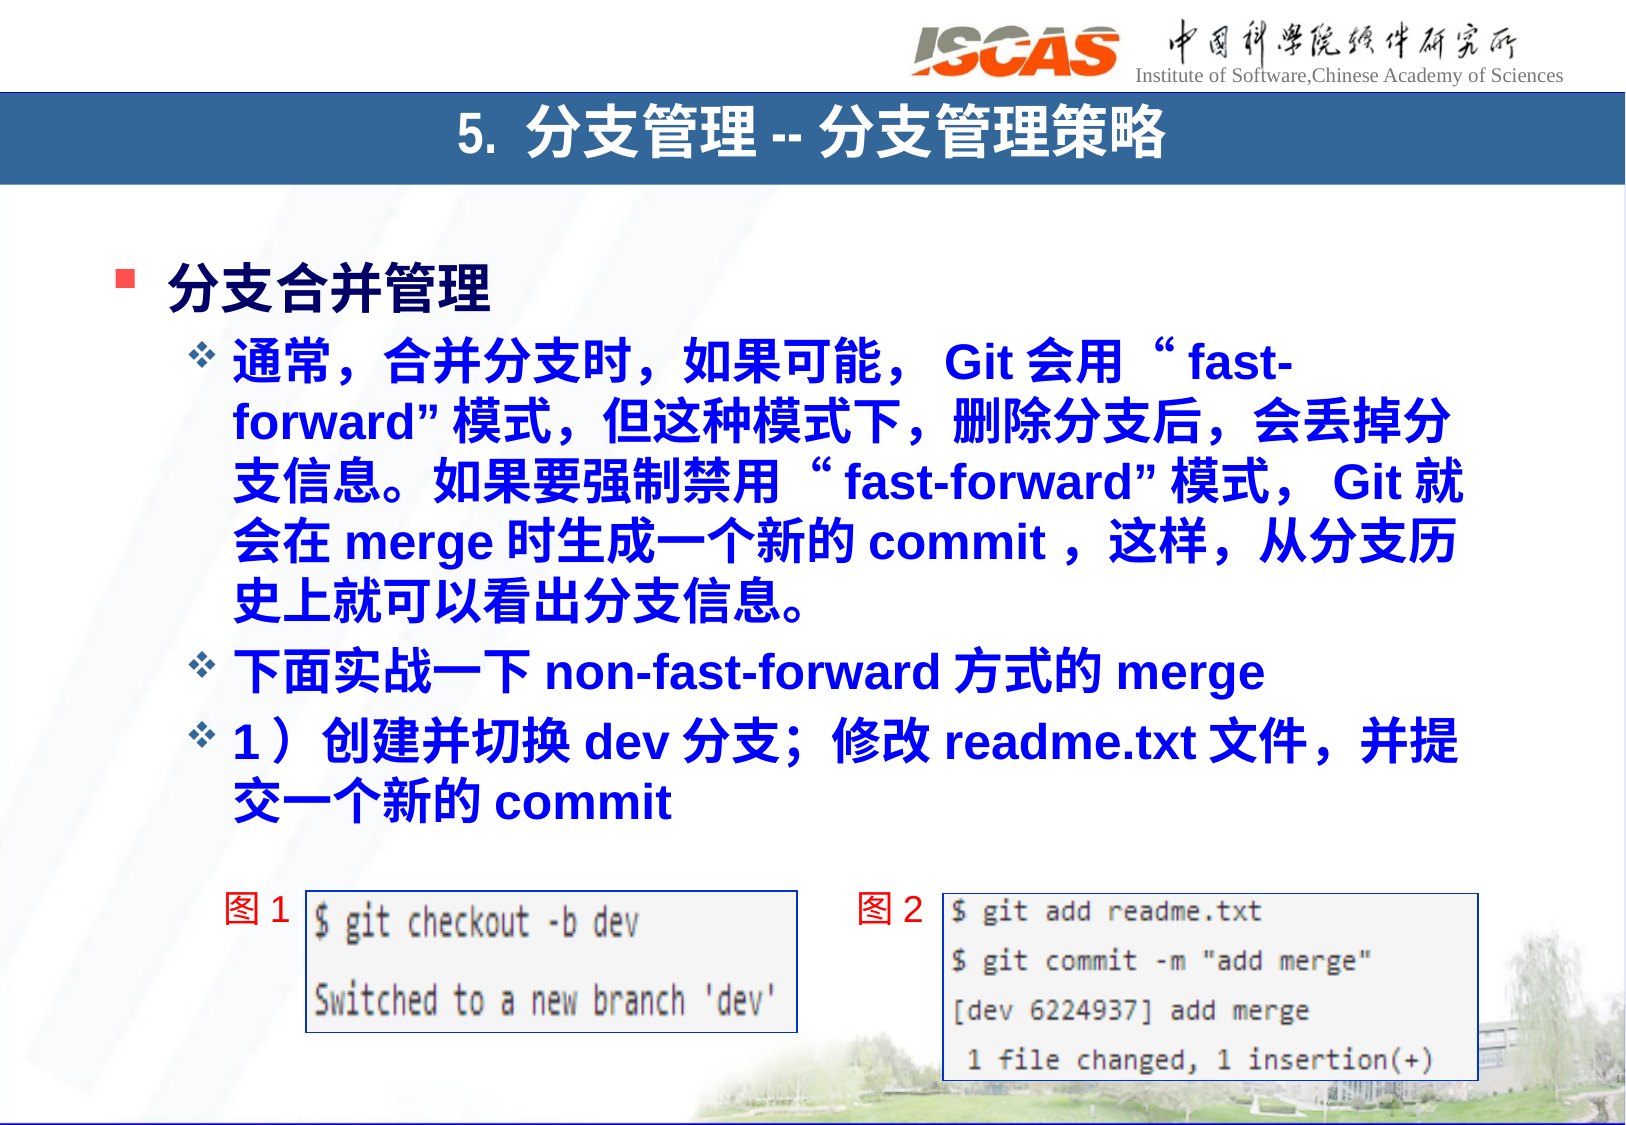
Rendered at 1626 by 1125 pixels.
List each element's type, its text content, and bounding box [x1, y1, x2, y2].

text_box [836, 877, 1478, 1080]
picture [907, 18, 1132, 87]
text_box 5. 分支管理--分支管理策略 [0, 93, 1625, 185]
picture [0, 92, 1626, 1125]
list 分支合并管理 通常，合并分支时，如果可能，Git会用“fast-forward”模式，但这种模式下，删除分支后，会丢掉分支信息。如果要强制禁用“fast-forward”模式，Git就会在merge时生成一个新的commit，这样，从分支历史上就可以看出分支信息。 下面实战一下non-fast-forward方式的merge 1）创建并切换dev分支；修改readme.txt文件，并提交一个新的commit [95, 246, 1509, 1125]
picture [1166, 15, 1519, 71]
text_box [207, 877, 797, 1032]
